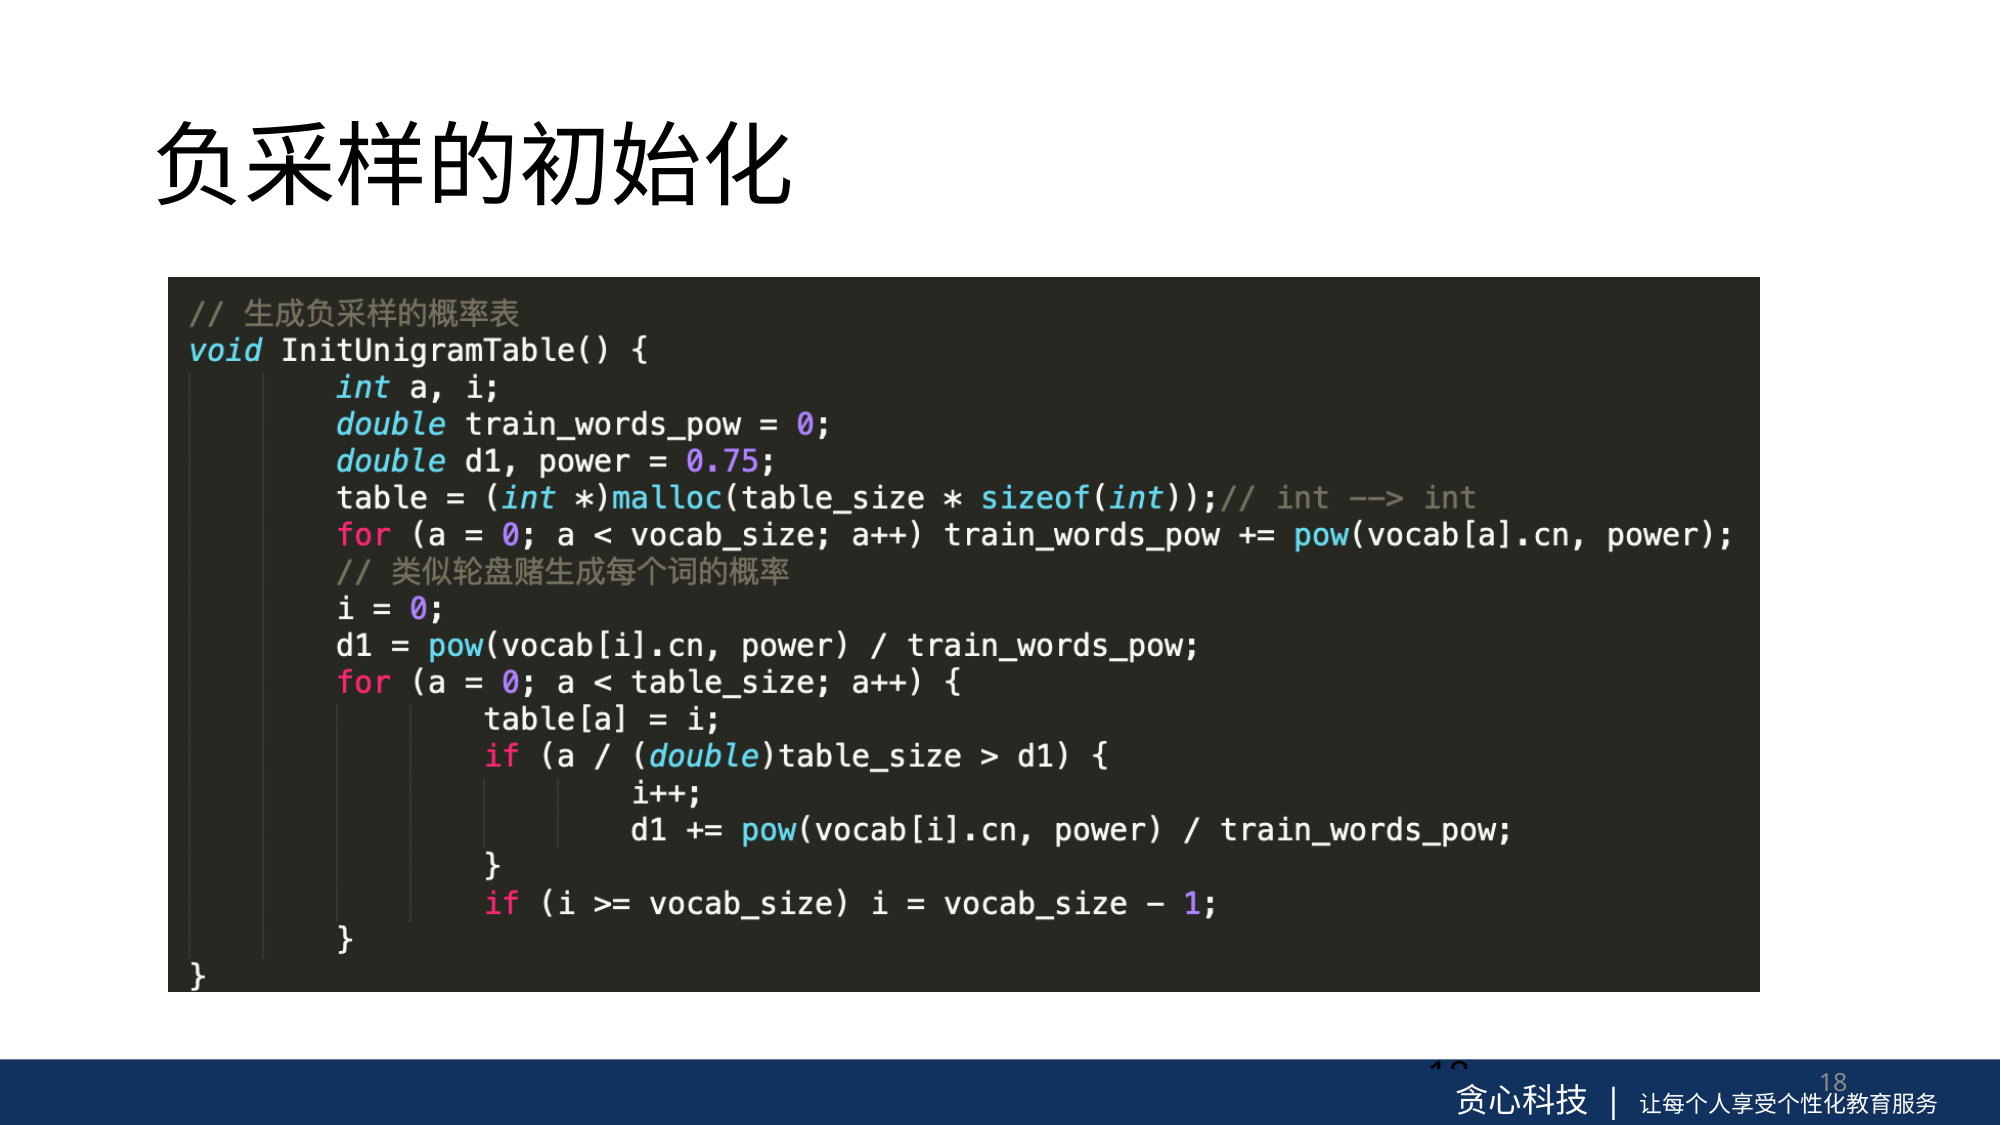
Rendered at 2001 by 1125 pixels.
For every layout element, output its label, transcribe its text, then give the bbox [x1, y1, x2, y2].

title 负采样的初始化 [137, 59, 1863, 278]
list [168, 277, 1760, 992]
